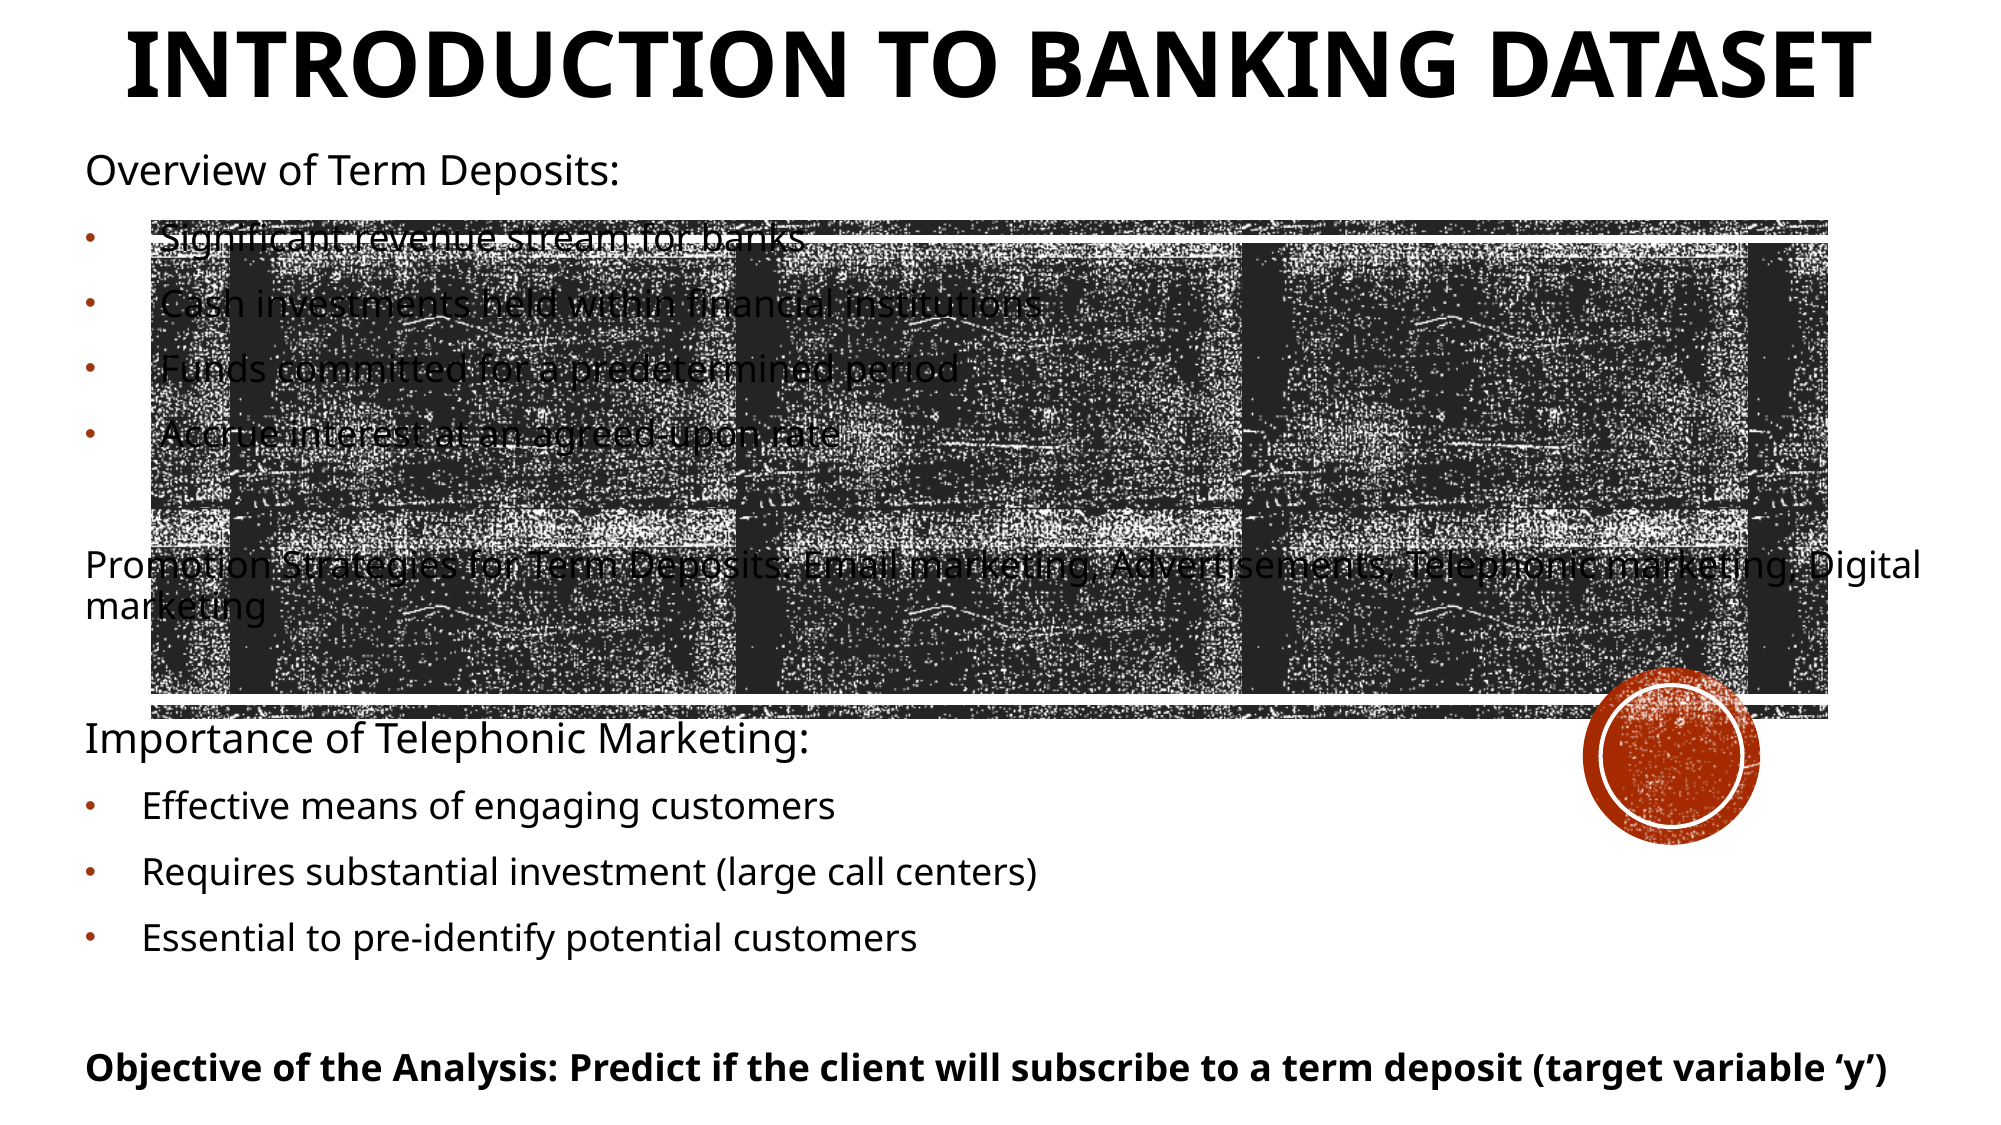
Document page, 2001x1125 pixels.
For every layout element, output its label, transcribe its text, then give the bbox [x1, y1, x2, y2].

subtitle Overview of Term Deposits: Significant revenue stream for banks Cash investments held within financial institutions Funds committed for a predetermined period Accrue interest at an agreed-upon rate Promotion Strategies for Term Deposits: Email marketing, Advertisements, Telephonic marketing, Digital marketing Importance of Telephonic Marketing: Effective means of engaging customers Requires substantial investment (large call centers) Essential to pre-identify potential customers Objective of the Analysis: Predict if the client will subscribe to a term deposit (target variable ‘y’) [69, 141, 2000, 1125]
title INTRODUCTION TO BANKING DATASET [0, 0, 2000, 142]
